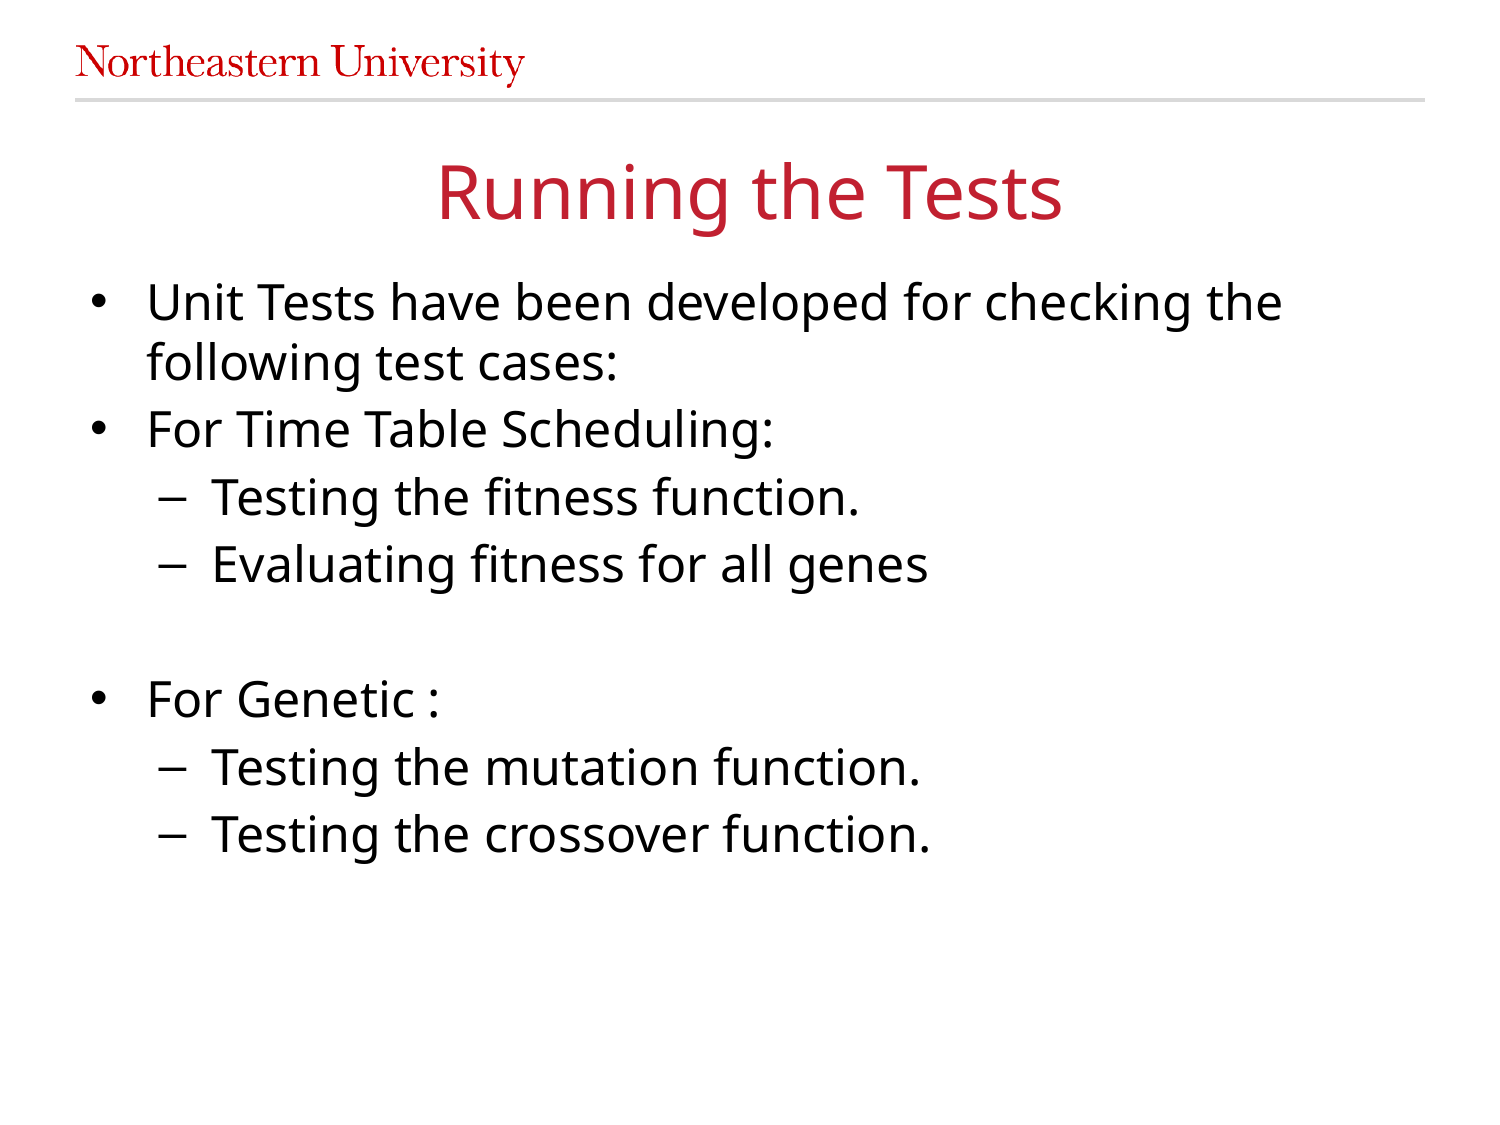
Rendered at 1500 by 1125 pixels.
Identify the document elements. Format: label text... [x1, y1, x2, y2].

picture [75, 44, 525, 88]
title Running the Tests [75, 137, 1425, 263]
list Unit Tests have been developed for checking the following test cases: For Time Table Scheduling: Testing the fitness function. Evaluating fitness for all genes For Genetic : Testing the mutation function. Testing the crossover function. [75, 263, 1425, 813]
